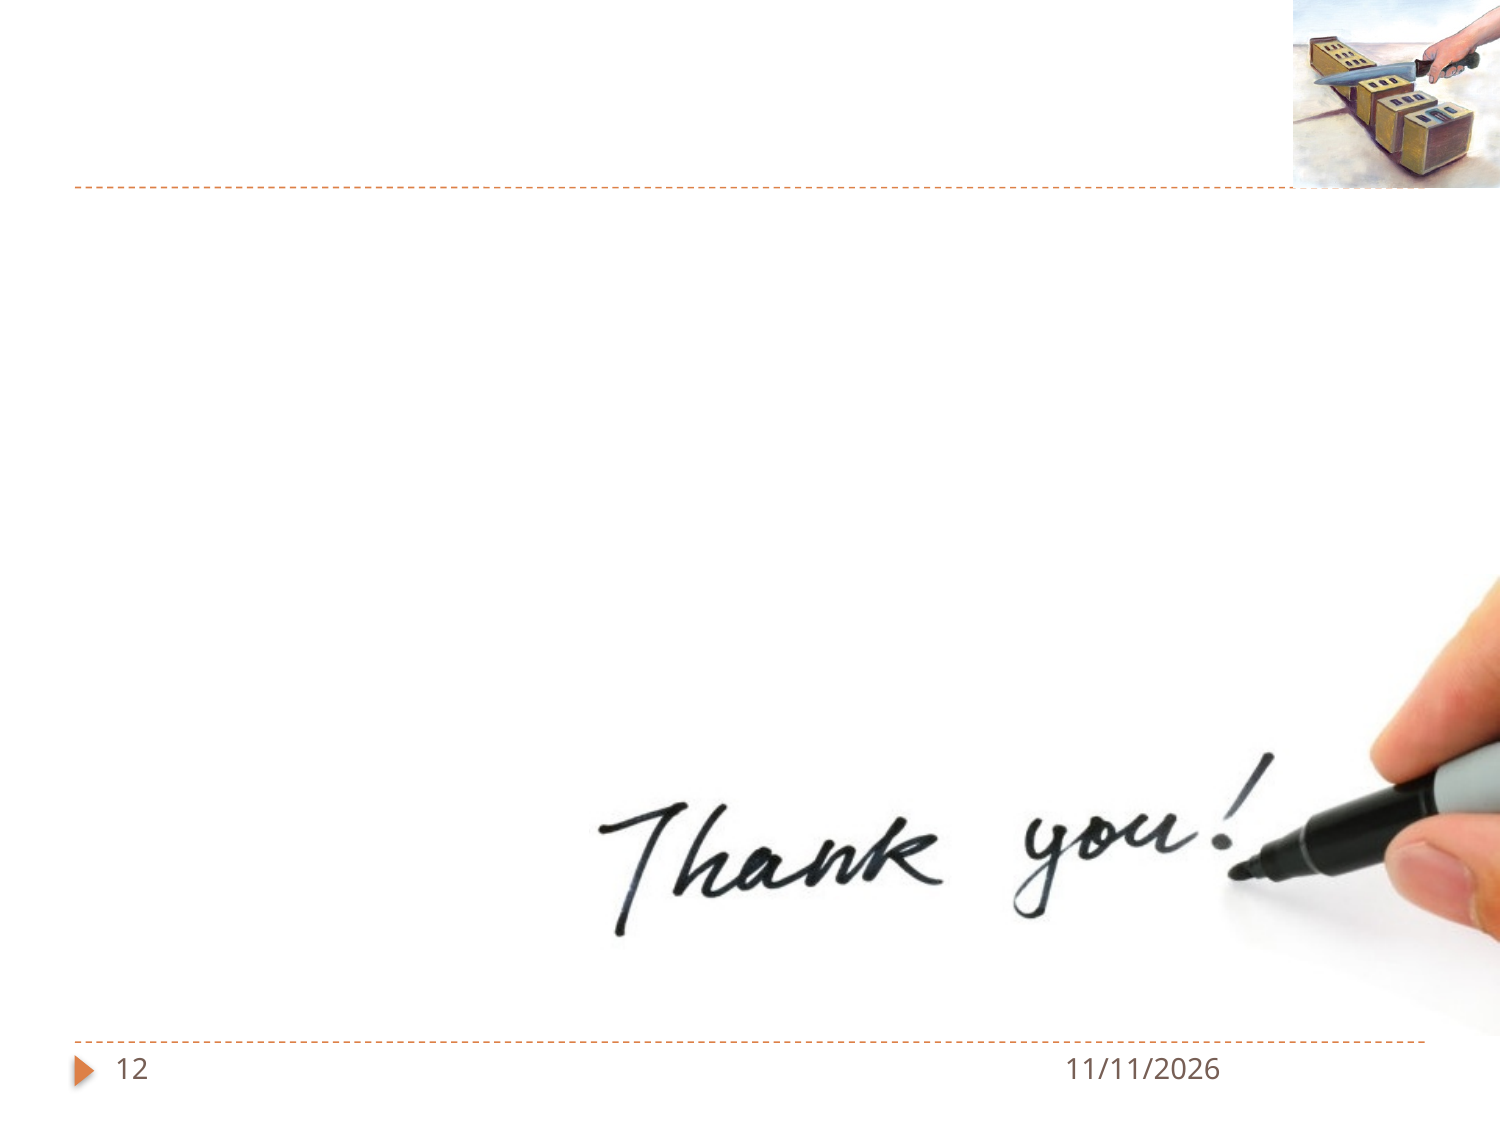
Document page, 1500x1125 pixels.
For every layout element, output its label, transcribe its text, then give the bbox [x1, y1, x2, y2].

slide_number 12 [100, 1042, 426, 1103]
picture [1293, 0, 1500, 188]
title [75, 24, 1425, 188]
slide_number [1050, 1048, 1426, 1103]
picture [588, 573, 1500, 1036]
